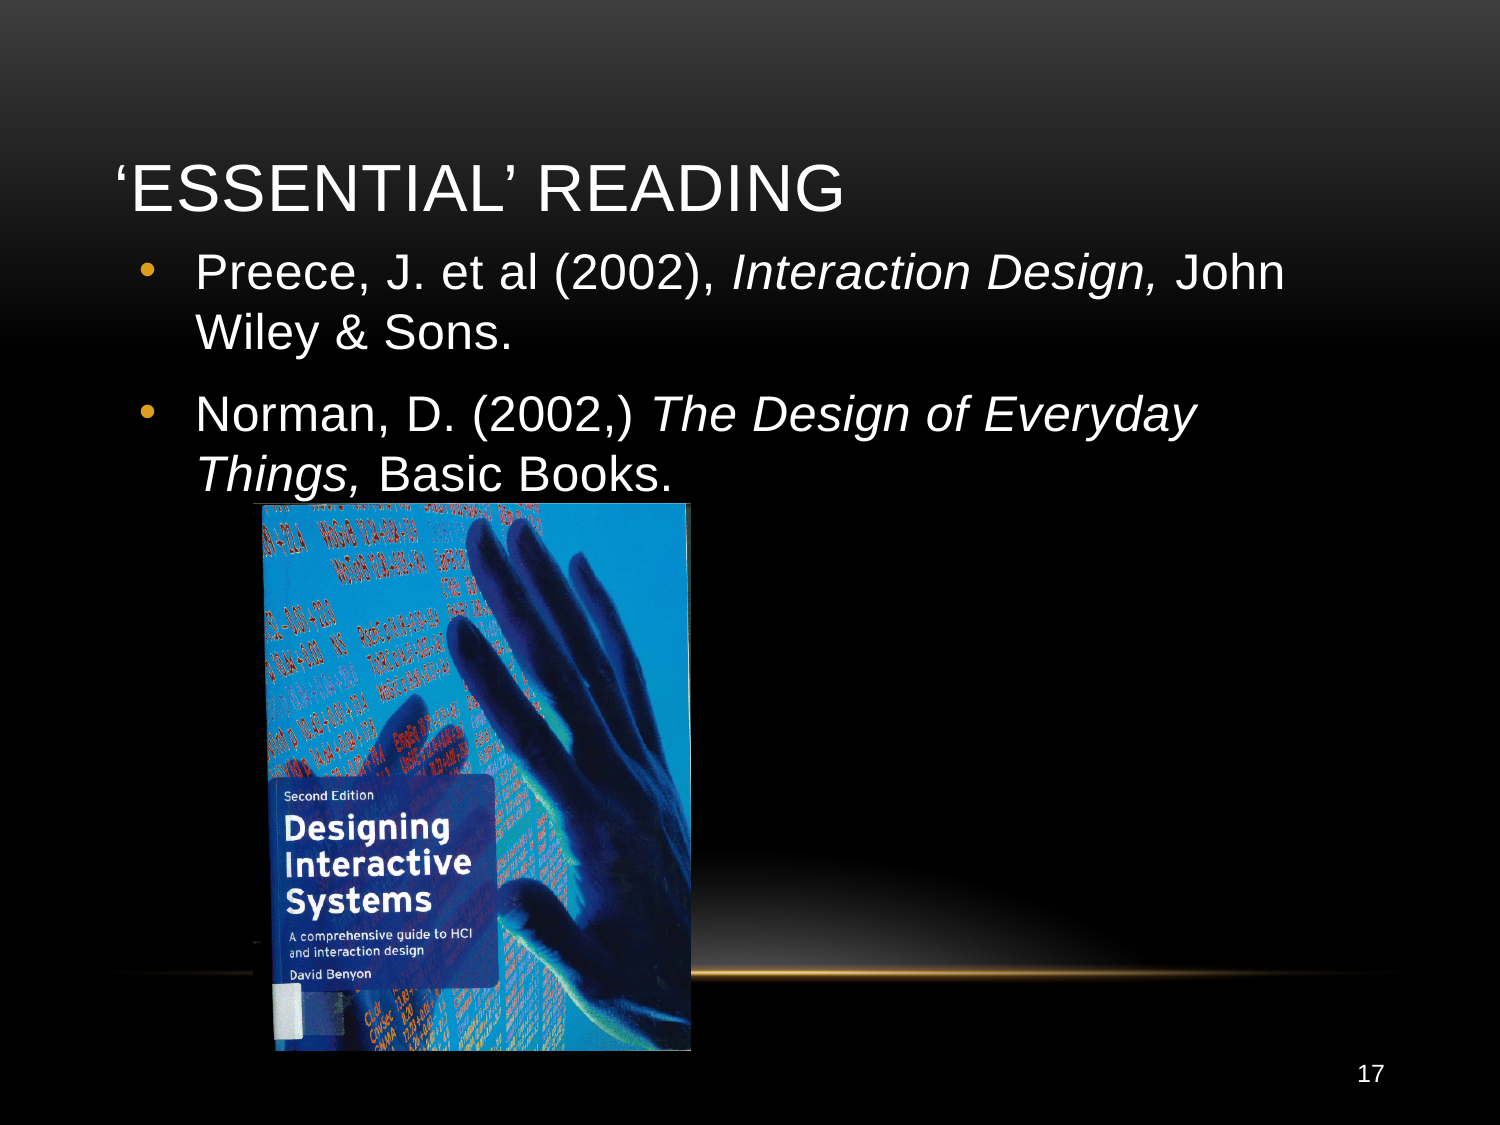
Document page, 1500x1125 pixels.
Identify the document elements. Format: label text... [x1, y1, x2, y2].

slide_number 17 [1237, 1042, 1400, 1103]
picture [0, 0, 1500, 1125]
title ‘Essential’ Reading [99, 45, 1400, 233]
list Preece, J. et al (2002), Interaction Design, John Wiley & Sons. Norman, D. (2002,) The Design of Everyday Things, Basic Books. [123, 231, 1355, 1020]
